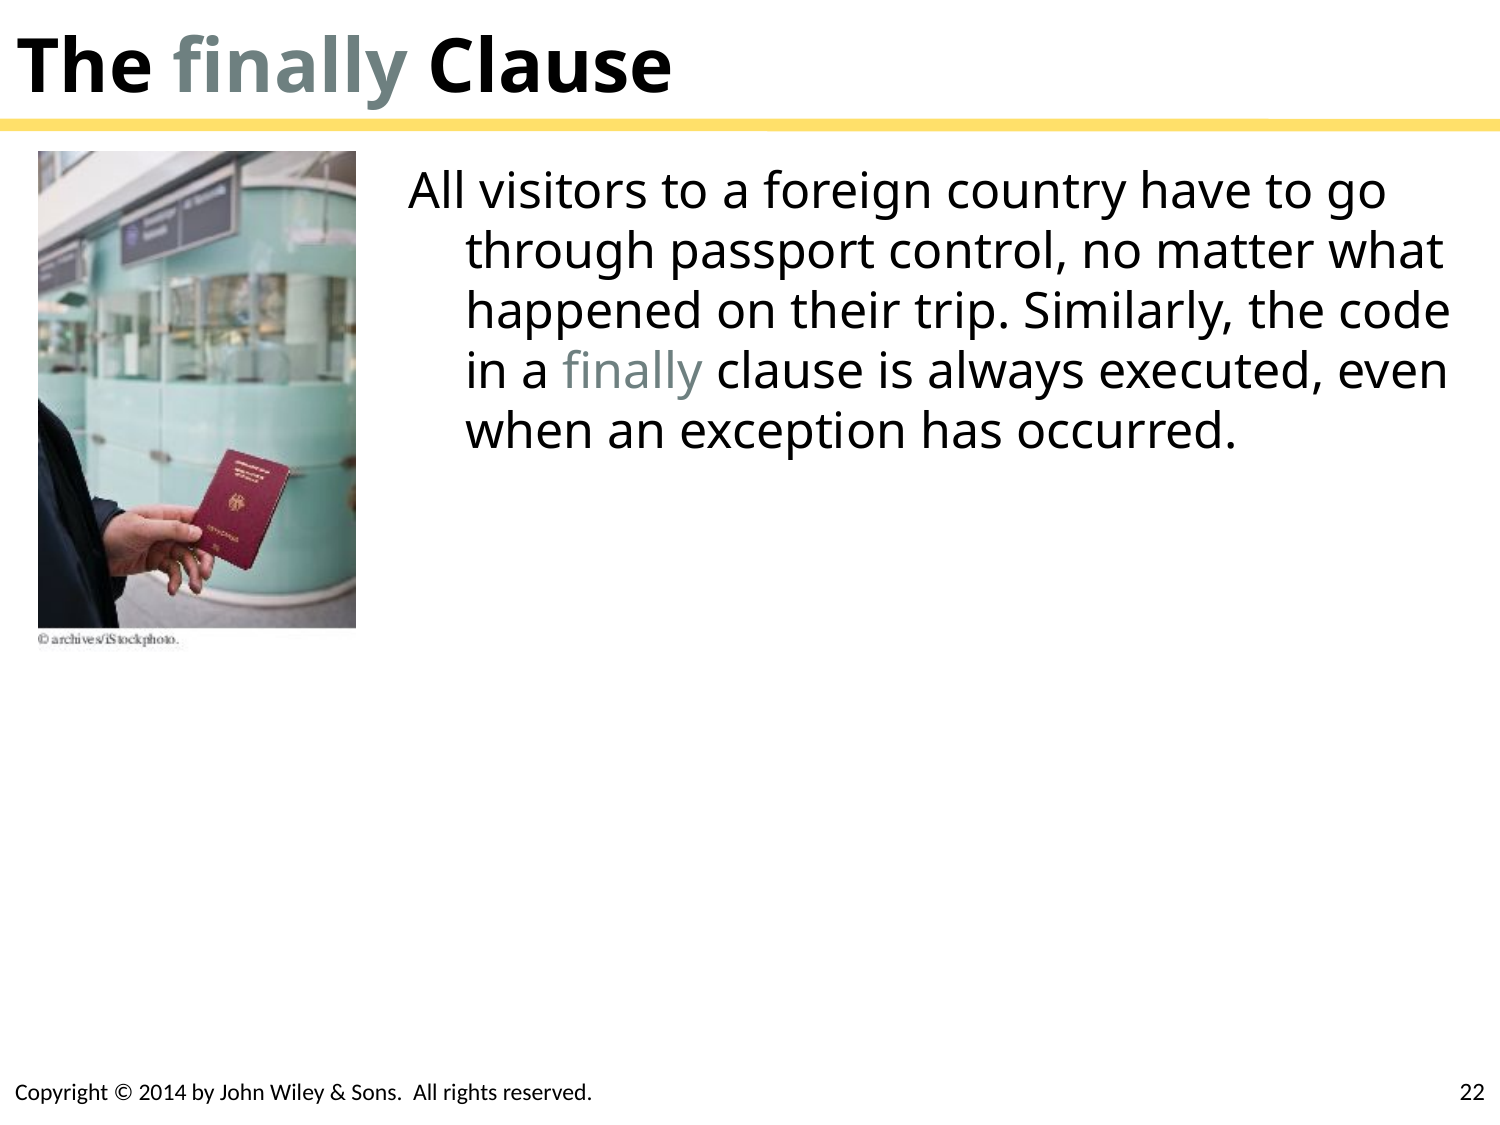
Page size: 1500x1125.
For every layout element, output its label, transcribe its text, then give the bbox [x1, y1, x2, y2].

picture [38, 150, 357, 666]
list All visitors to a foreign country have to go through passport control, no matter what happened on their trip. Similarly, the code in a finally clause is always executed, even when an exception has occurred. [393, 151, 1500, 1042]
title The finally Clause [1, 0, 1500, 125]
